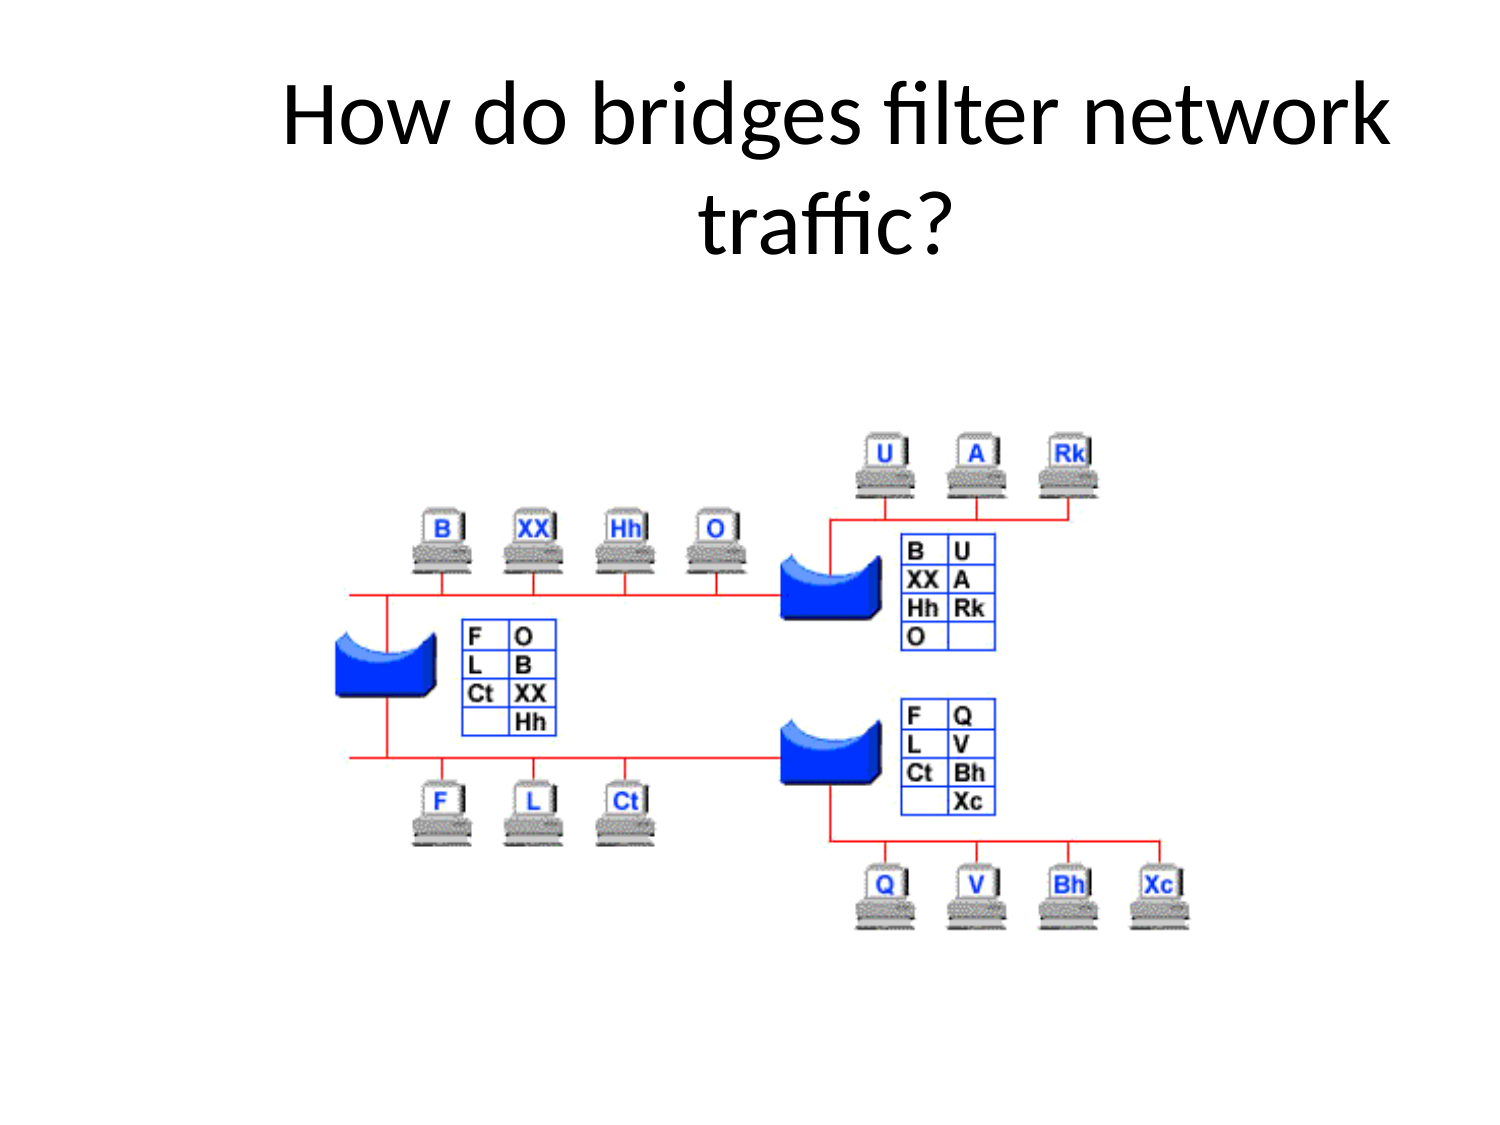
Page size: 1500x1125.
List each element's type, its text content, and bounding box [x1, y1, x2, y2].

picture [287, 312, 1276, 1085]
title How do bridges filter network traffic? [200, 68, 1475, 257]
